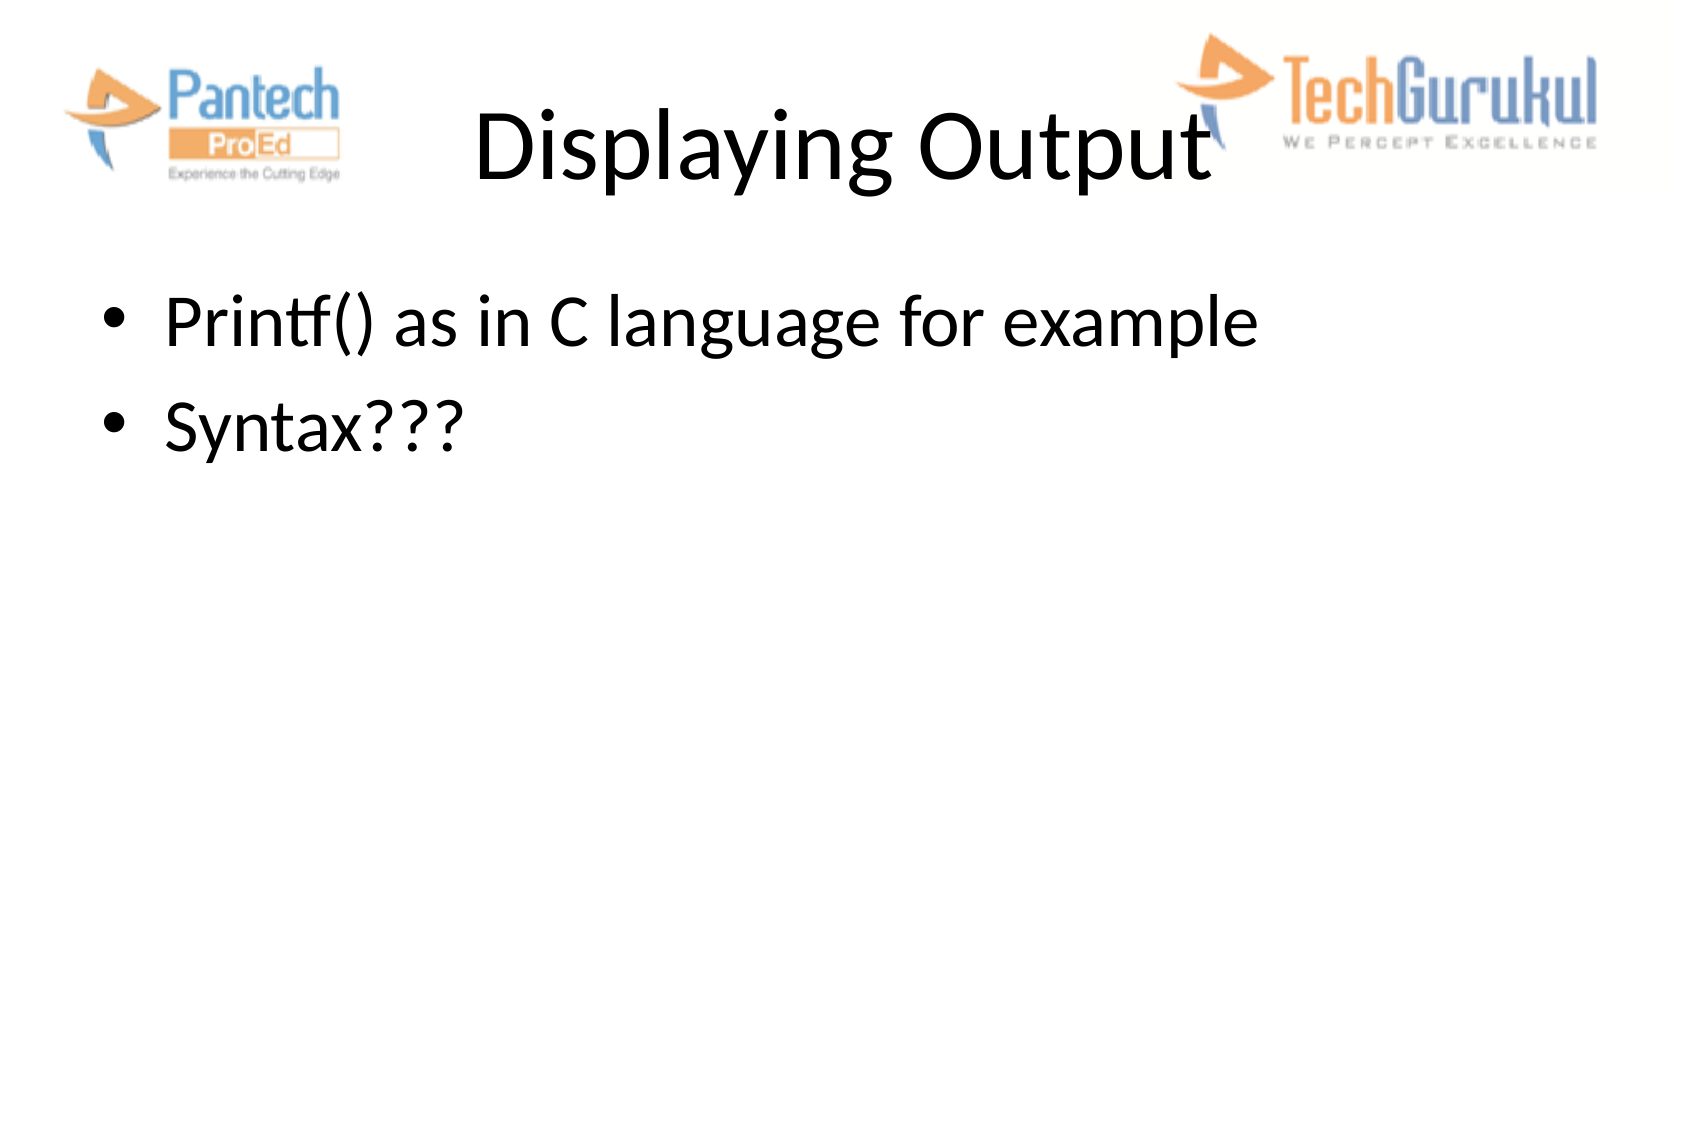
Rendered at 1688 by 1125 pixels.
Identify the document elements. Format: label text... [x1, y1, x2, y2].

title Displaying Output [84, 45, 1604, 233]
list Printf() as in C language for example Syntax??? [84, 262, 1604, 1005]
